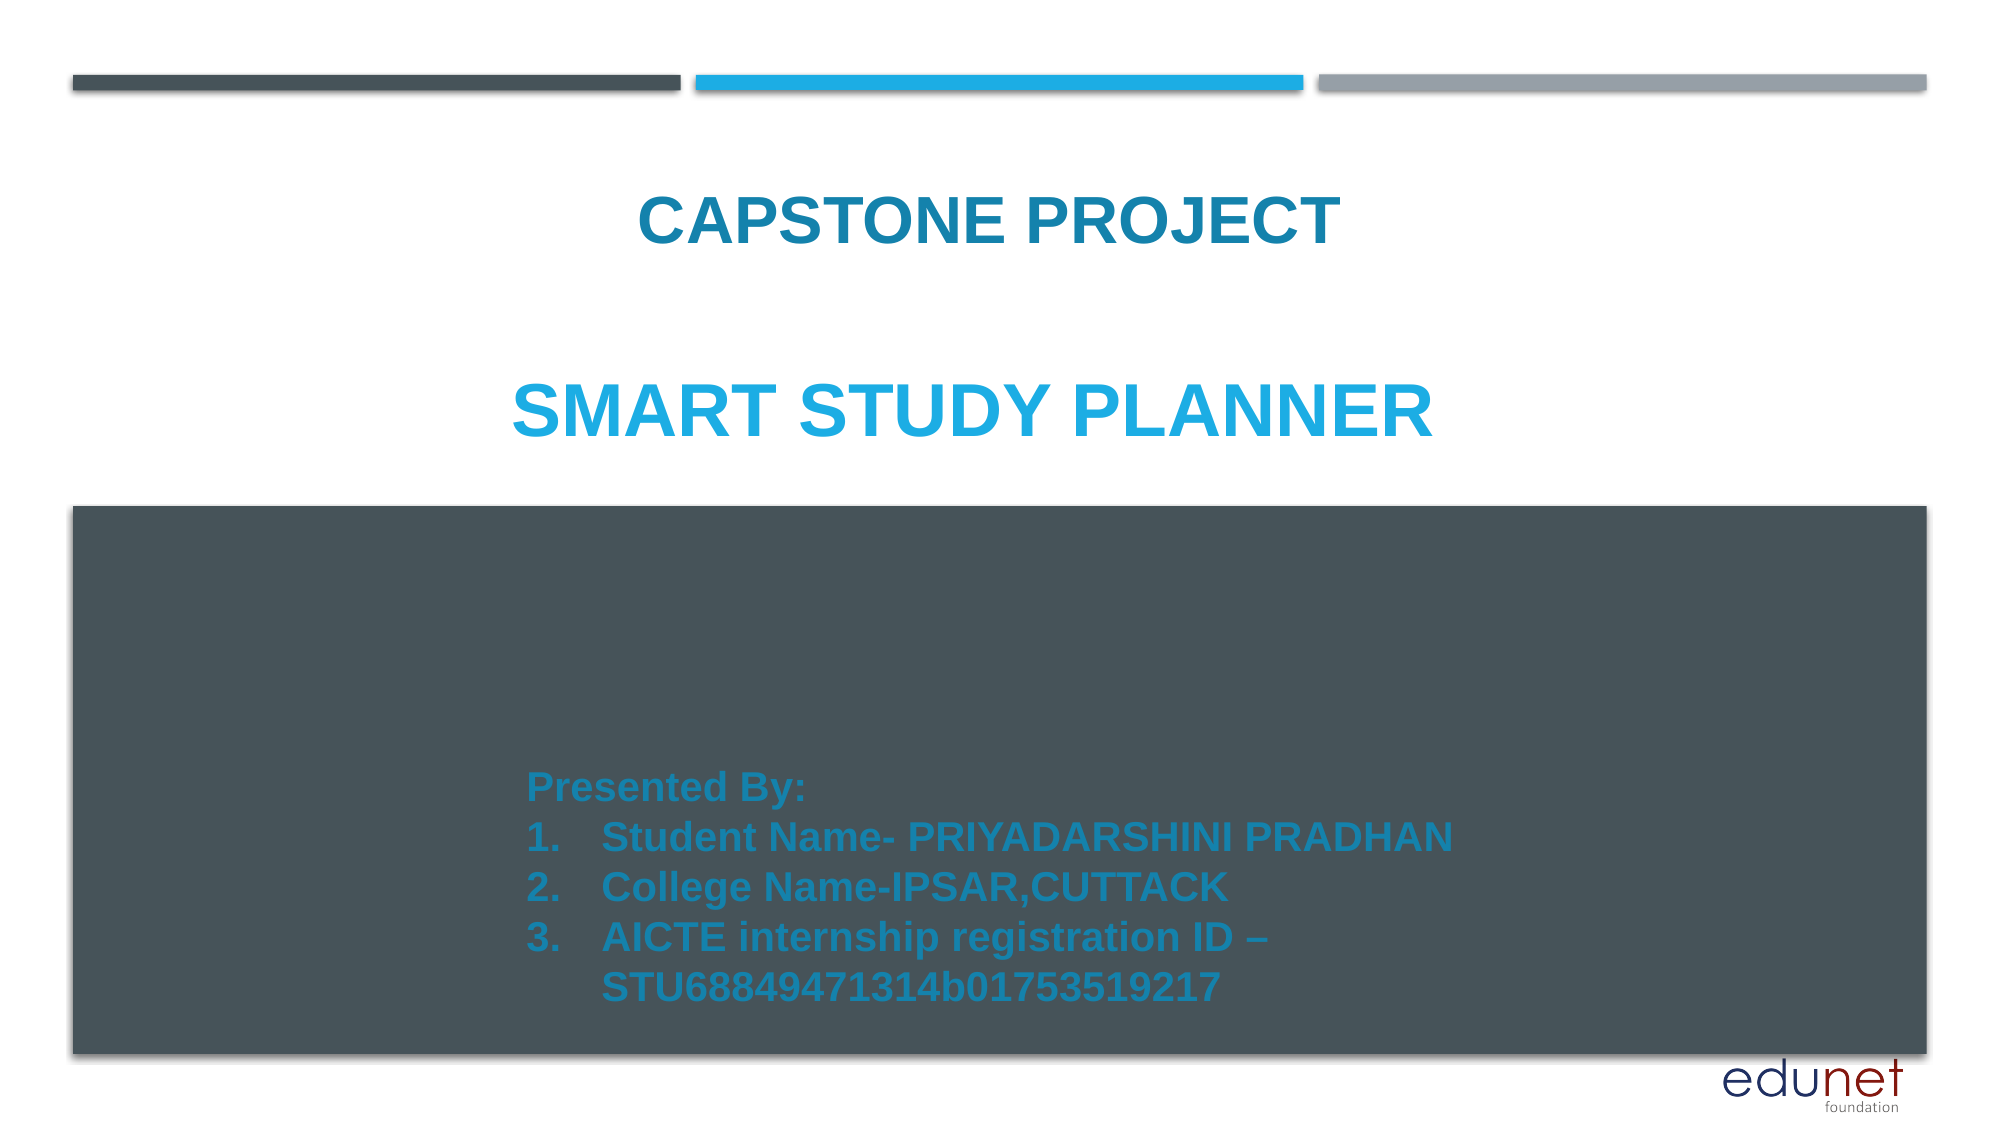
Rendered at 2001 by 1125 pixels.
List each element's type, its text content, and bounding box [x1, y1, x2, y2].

text_box CAPSTONE PROJECT [0, 169, 2000, 265]
picture [1719, 1056, 1905, 1116]
text_box Presented By: Student Name- PRIYADARSHINI PRADHAN College Name-IPSAR,CUTTACK AICTE internship registration ID –STU68849471314b01753519217 [511, 752, 1821, 1068]
title Smart study planner [222, 298, 1723, 460]
